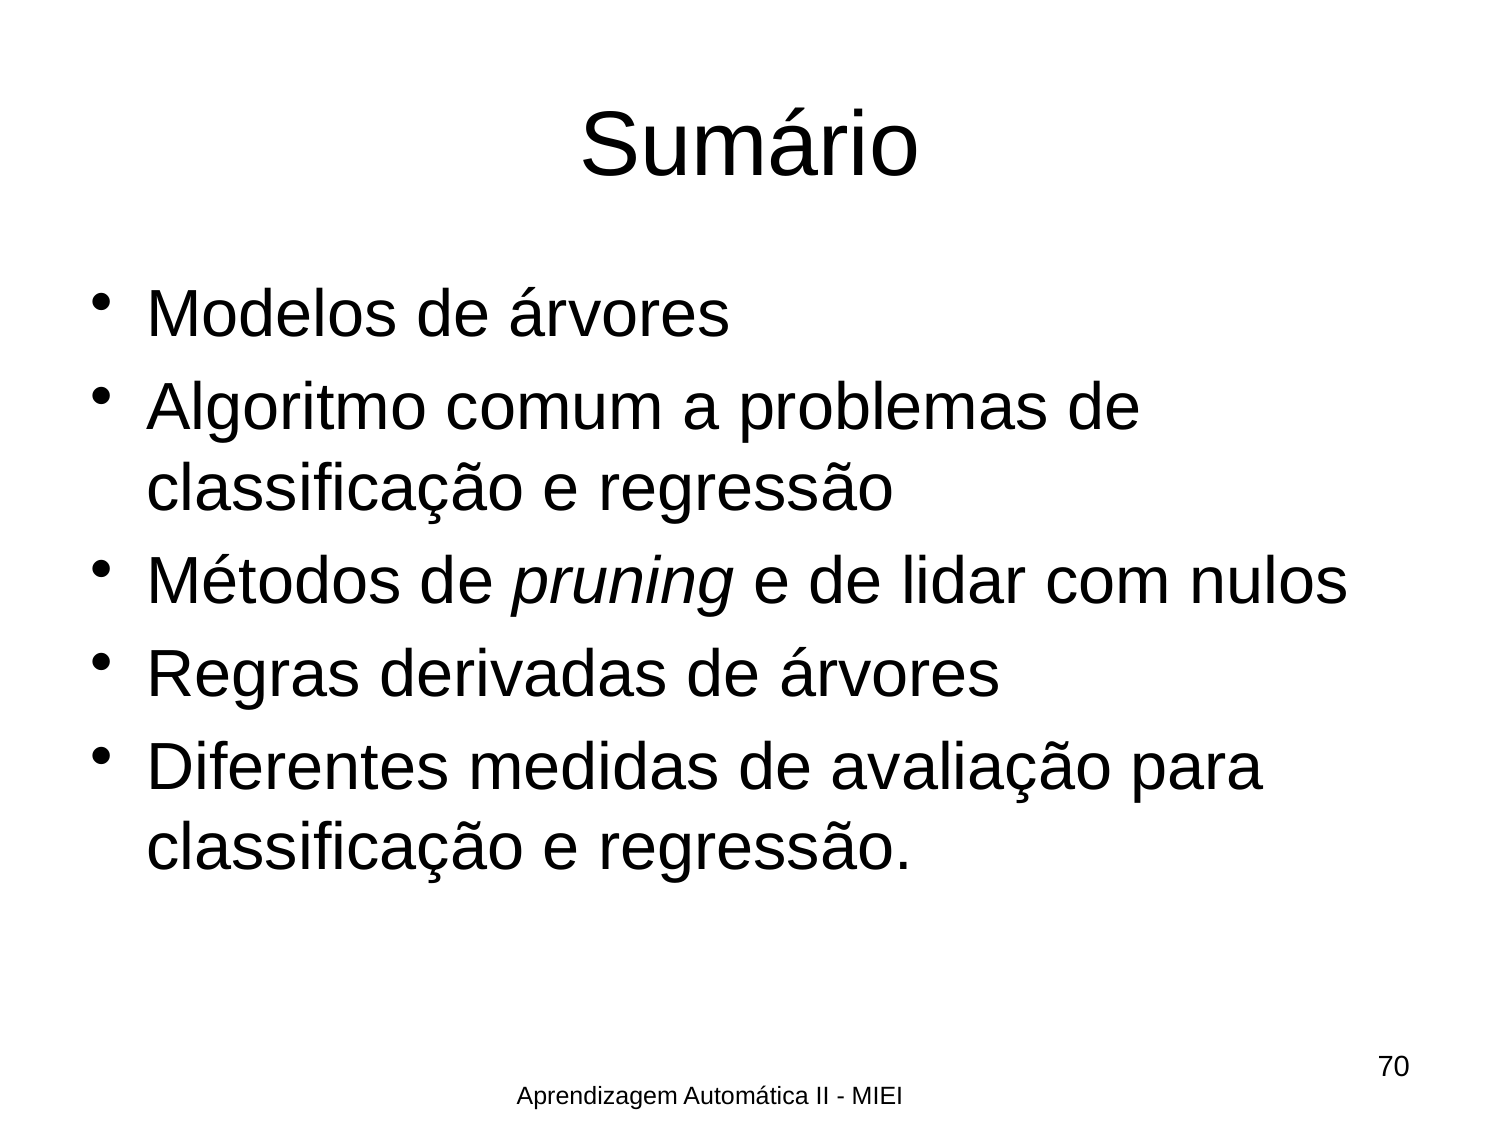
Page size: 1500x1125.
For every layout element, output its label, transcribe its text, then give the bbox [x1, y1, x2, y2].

list Modelos de árvores Algoritmo comum a problemas de classificação e regressão Métodos de pruning e de lidar com nulos Regras derivadas de árvores Diferentes medidas de avaliação para classificação e regressão. [74, 262, 1426, 1006]
title Sumário [74, 44, 1426, 233]
slide_number 70 [1074, 1039, 1426, 1118]
